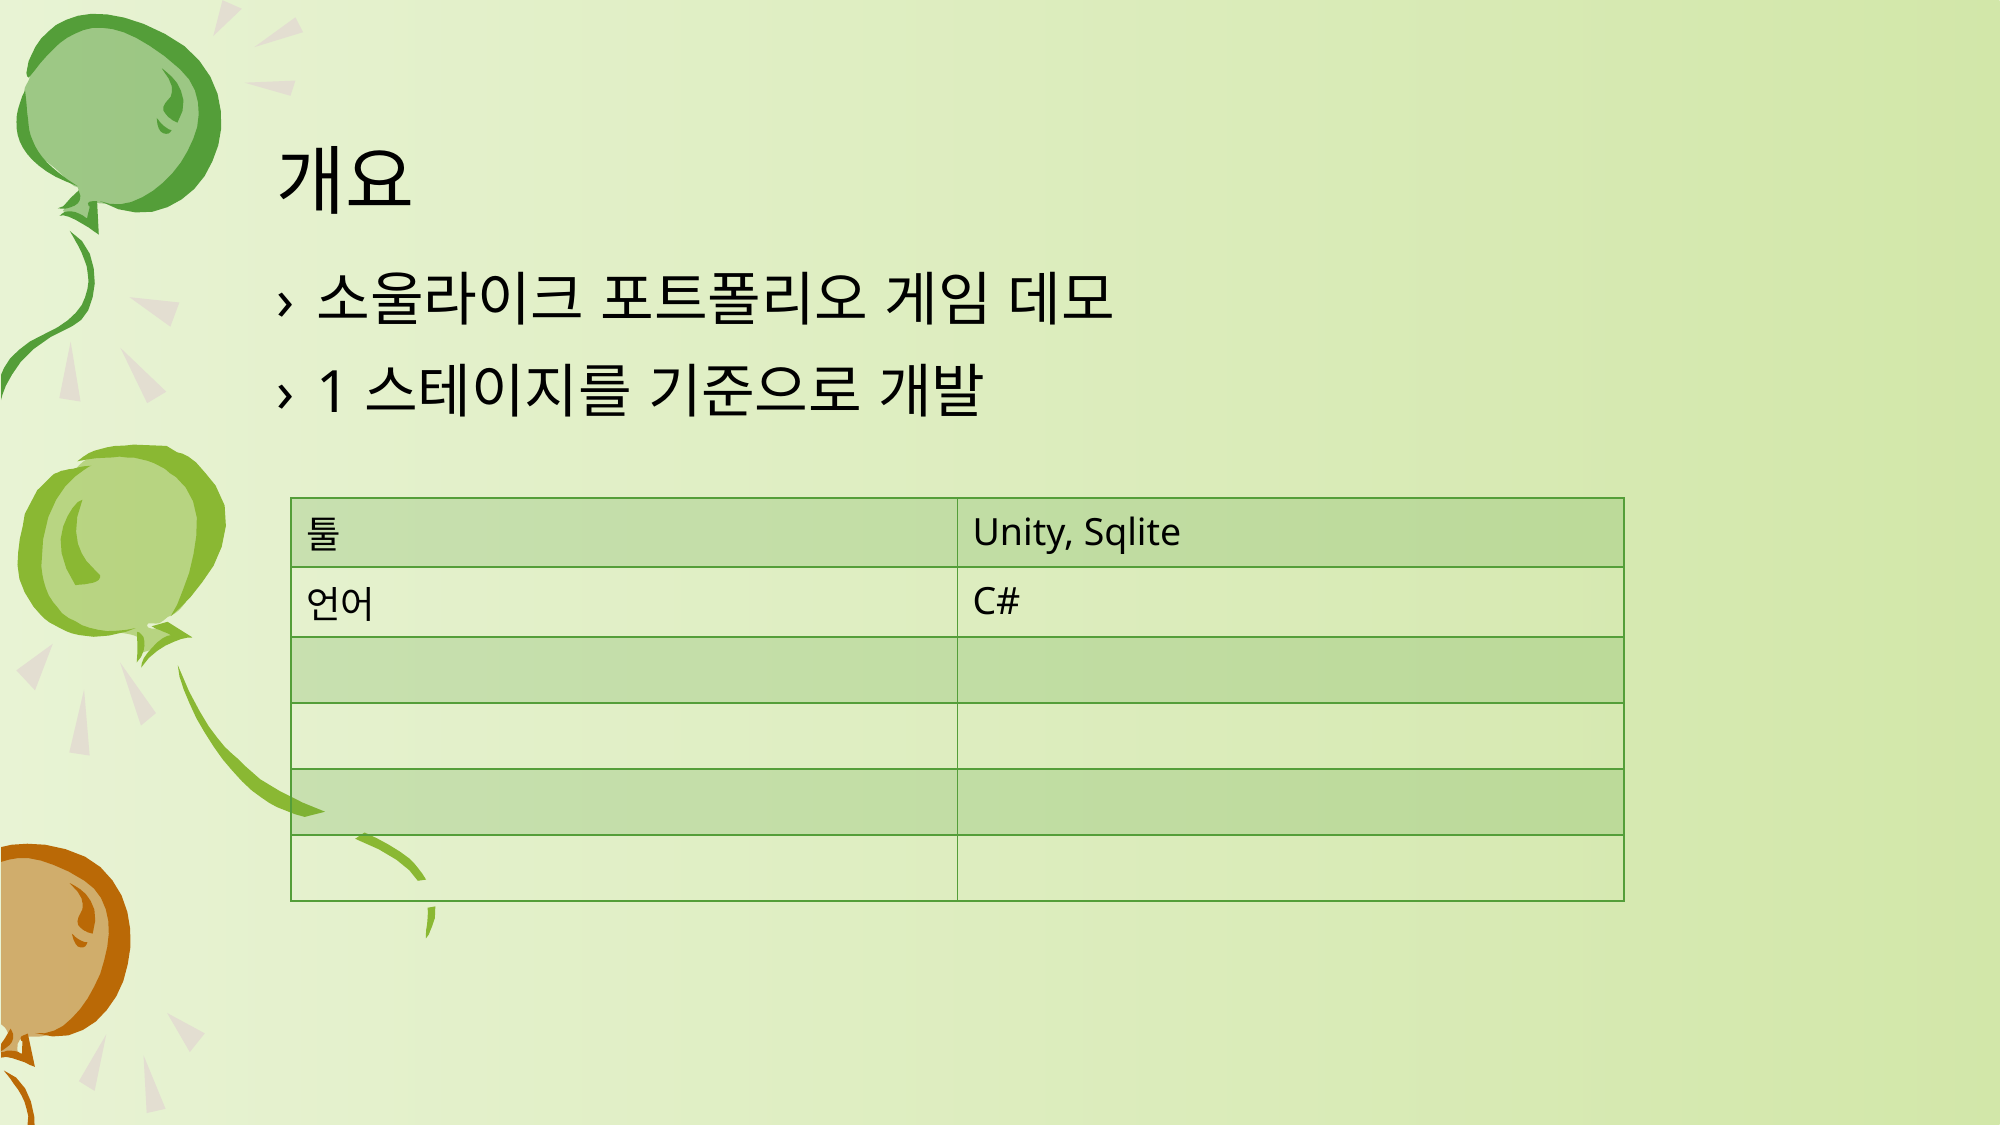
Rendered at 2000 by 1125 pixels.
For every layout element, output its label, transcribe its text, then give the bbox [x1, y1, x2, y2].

list 소울라이크 포트폴리오 게임 데모 1스테이지를 기준으로 개발 [261, 262, 1867, 468]
table_cell [292, 836, 957, 900]
table_cell C# [958, 568, 1623, 636]
table_cell [958, 770, 1623, 834]
table_cell [292, 638, 957, 702]
table_cell [958, 704, 1623, 768]
table_cell [958, 638, 1623, 702]
table_header 툴 [292, 499, 957, 566]
table_cell [292, 704, 957, 768]
table_header Unity, Sqlite [958, 499, 1623, 566]
table_cell [958, 836, 1623, 900]
title 개요 [261, 29, 1867, 233]
table_cell 언어 [292, 568, 957, 636]
table_cell [292, 770, 957, 834]
